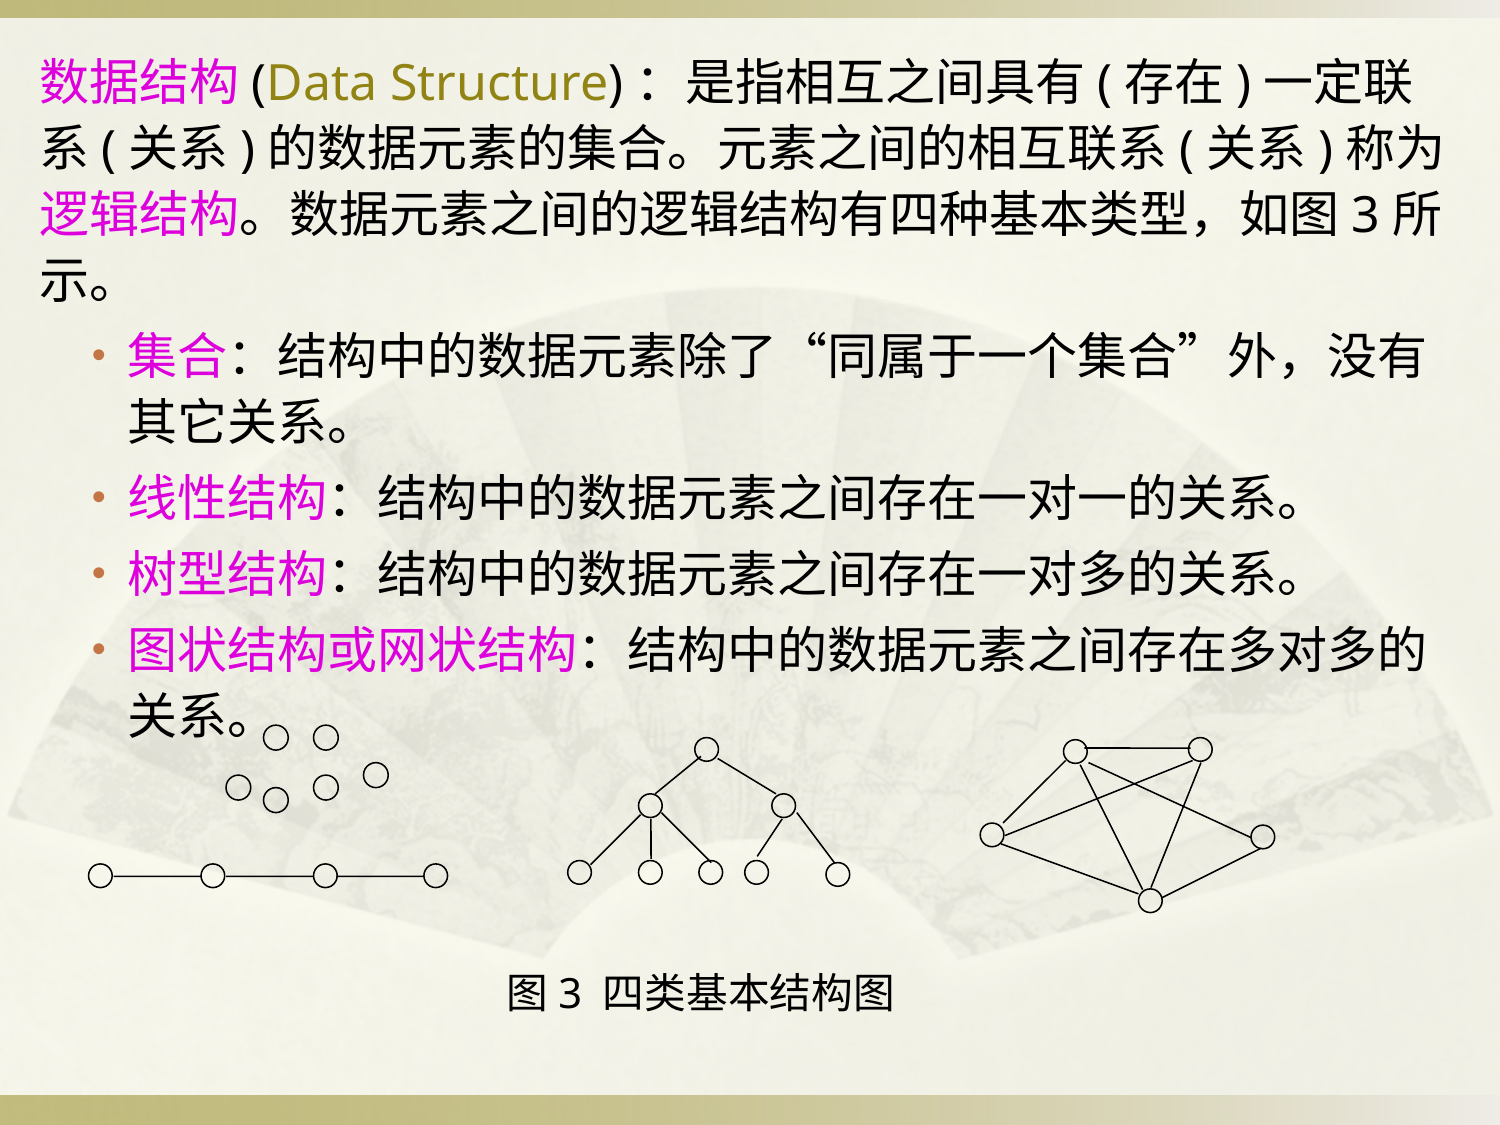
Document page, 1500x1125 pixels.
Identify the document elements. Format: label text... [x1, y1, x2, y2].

text_box 数据结构(Data Structure)：是指相互之间具有(存在)一定联系(关系)的数据元素的集合。元素之间的相互联系(关系)称为逻辑结构。数据元素之间的逻辑结构有四种基本类型，如图3所示。 集合：结构中的数据元素除了“同属于一个集合”外，没有其它关系。 线性结构：结构中的数据元素之间存在一对一的关系。 树型结构：结构中的数据元素之间存在一对多的关系。 图状结构或网状结构：结构中的数据元素之间存在多对多的关系。 [24, 37, 1471, 705]
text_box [87, 724, 1276, 914]
text_box 图3 四类基本结构图 [438, 960, 964, 1024]
